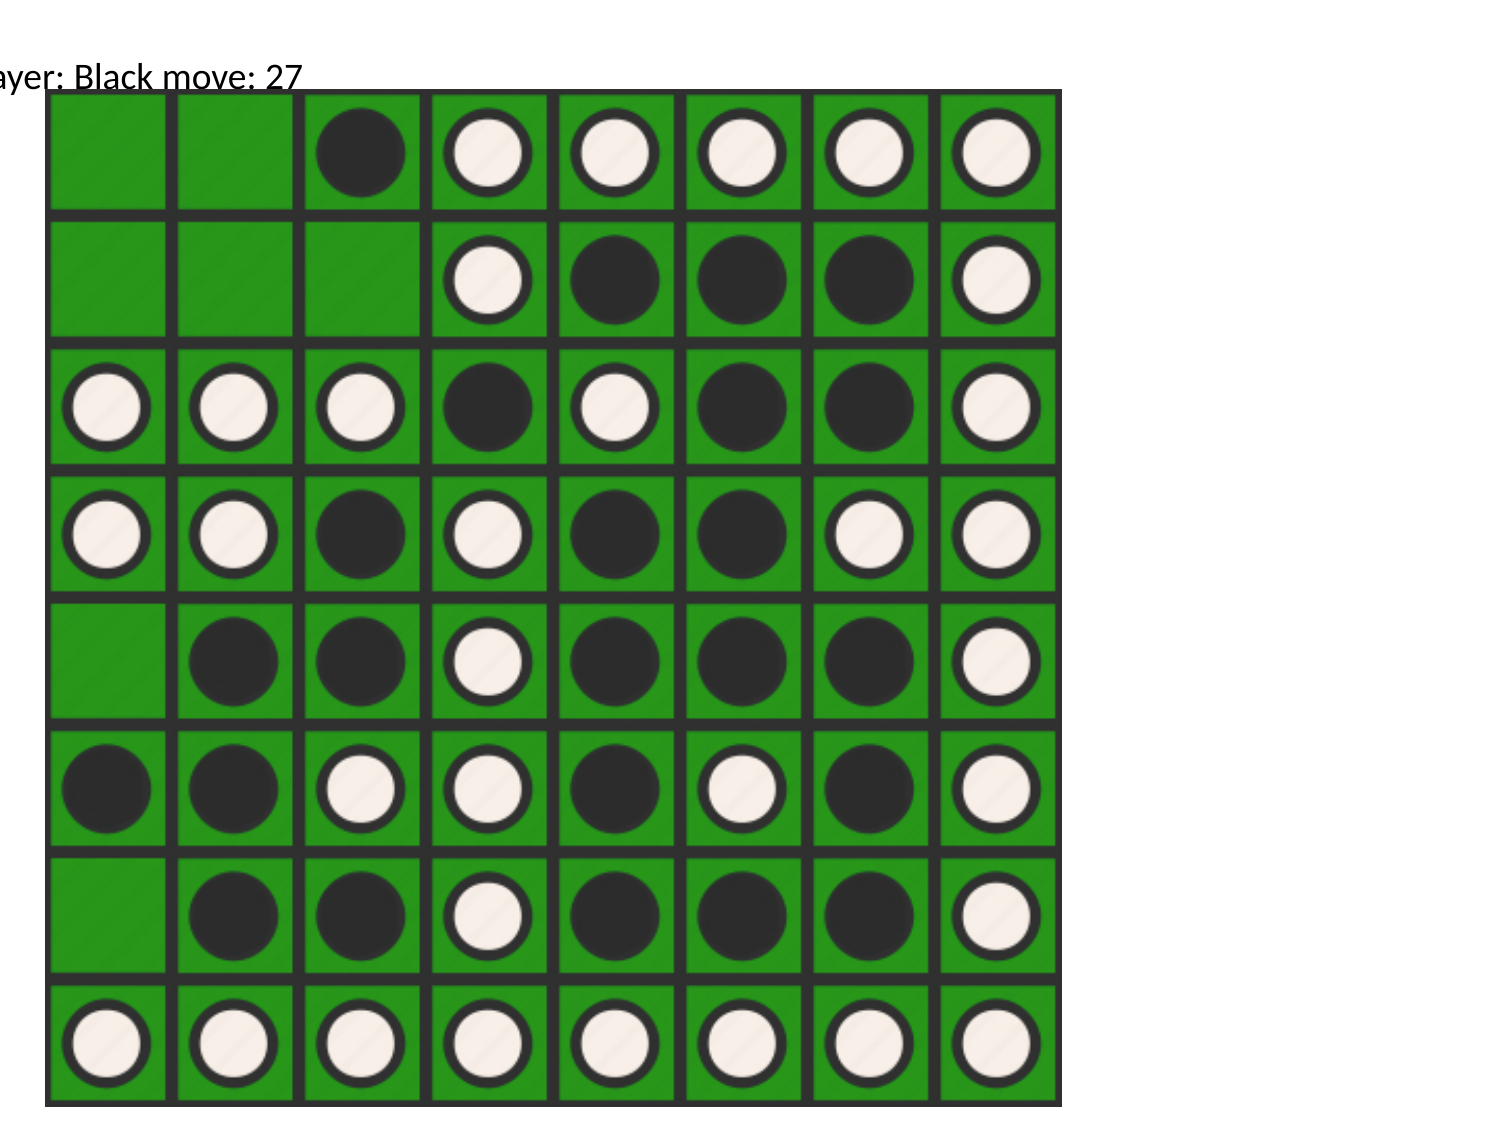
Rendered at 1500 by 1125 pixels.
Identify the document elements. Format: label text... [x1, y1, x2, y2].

picture [44, 89, 1062, 1107]
text_box turn: 53 player: Black move: 27 [0, 44, 319, 105]
